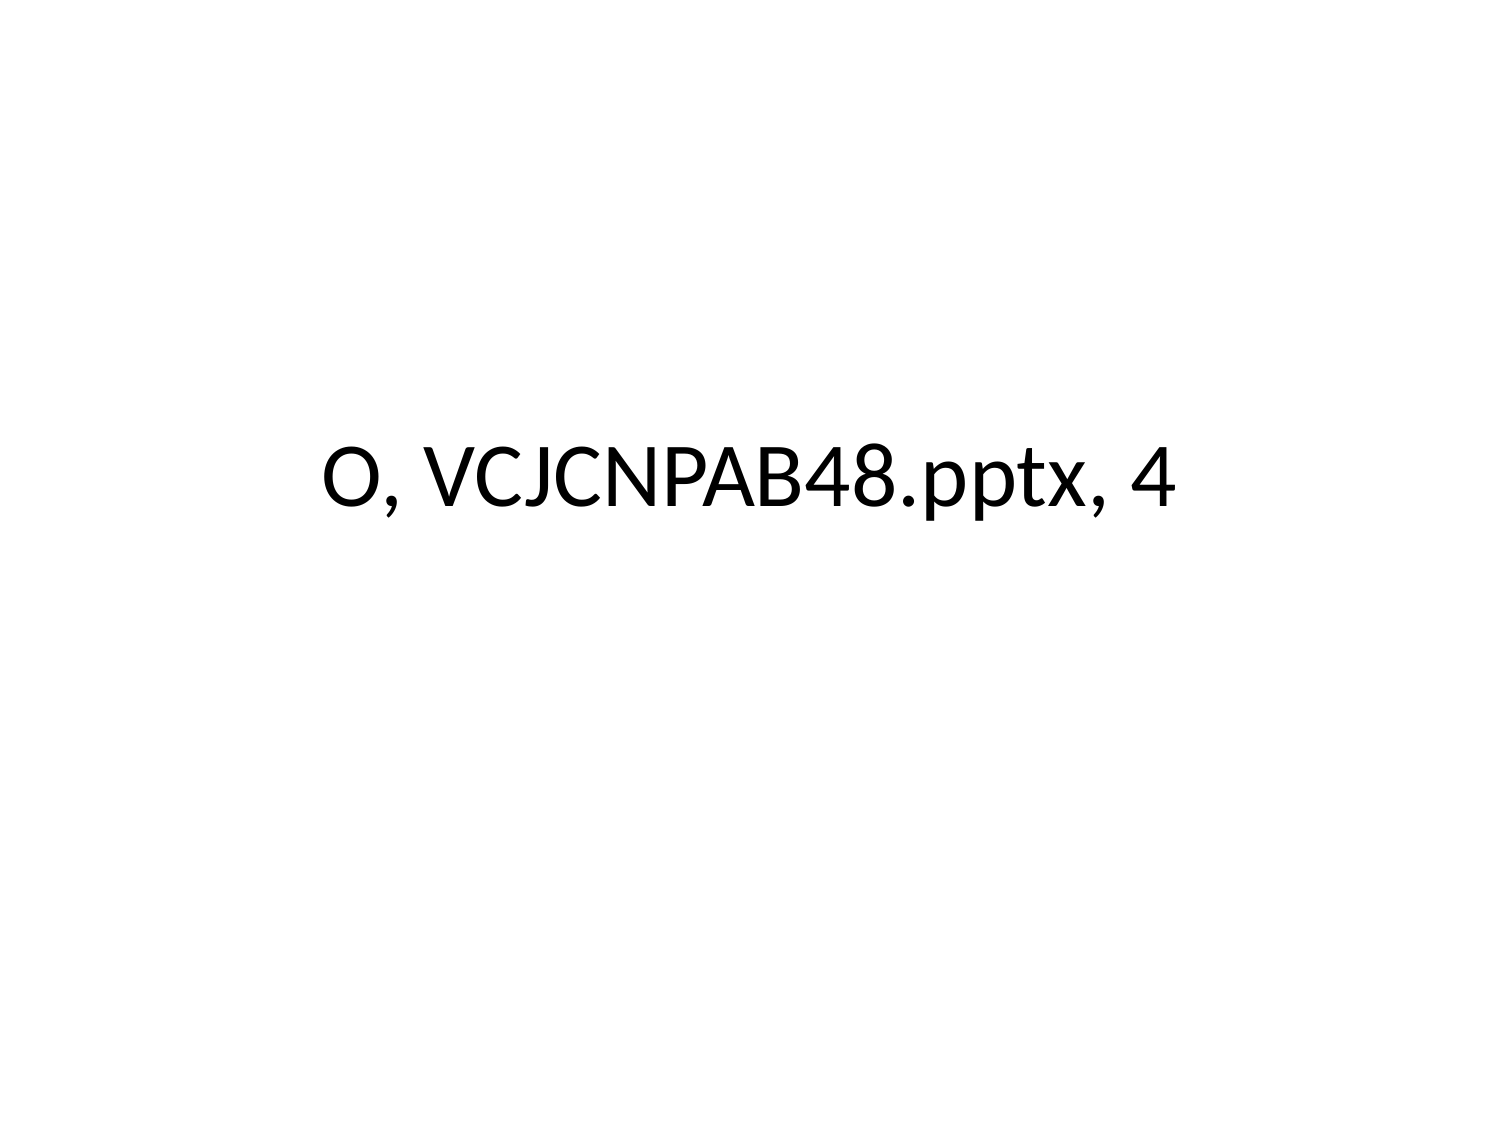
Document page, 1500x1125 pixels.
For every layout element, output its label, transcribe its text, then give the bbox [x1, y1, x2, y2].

title O, VCJCNPAB48.pptx, 4 [112, 349, 1388, 591]
